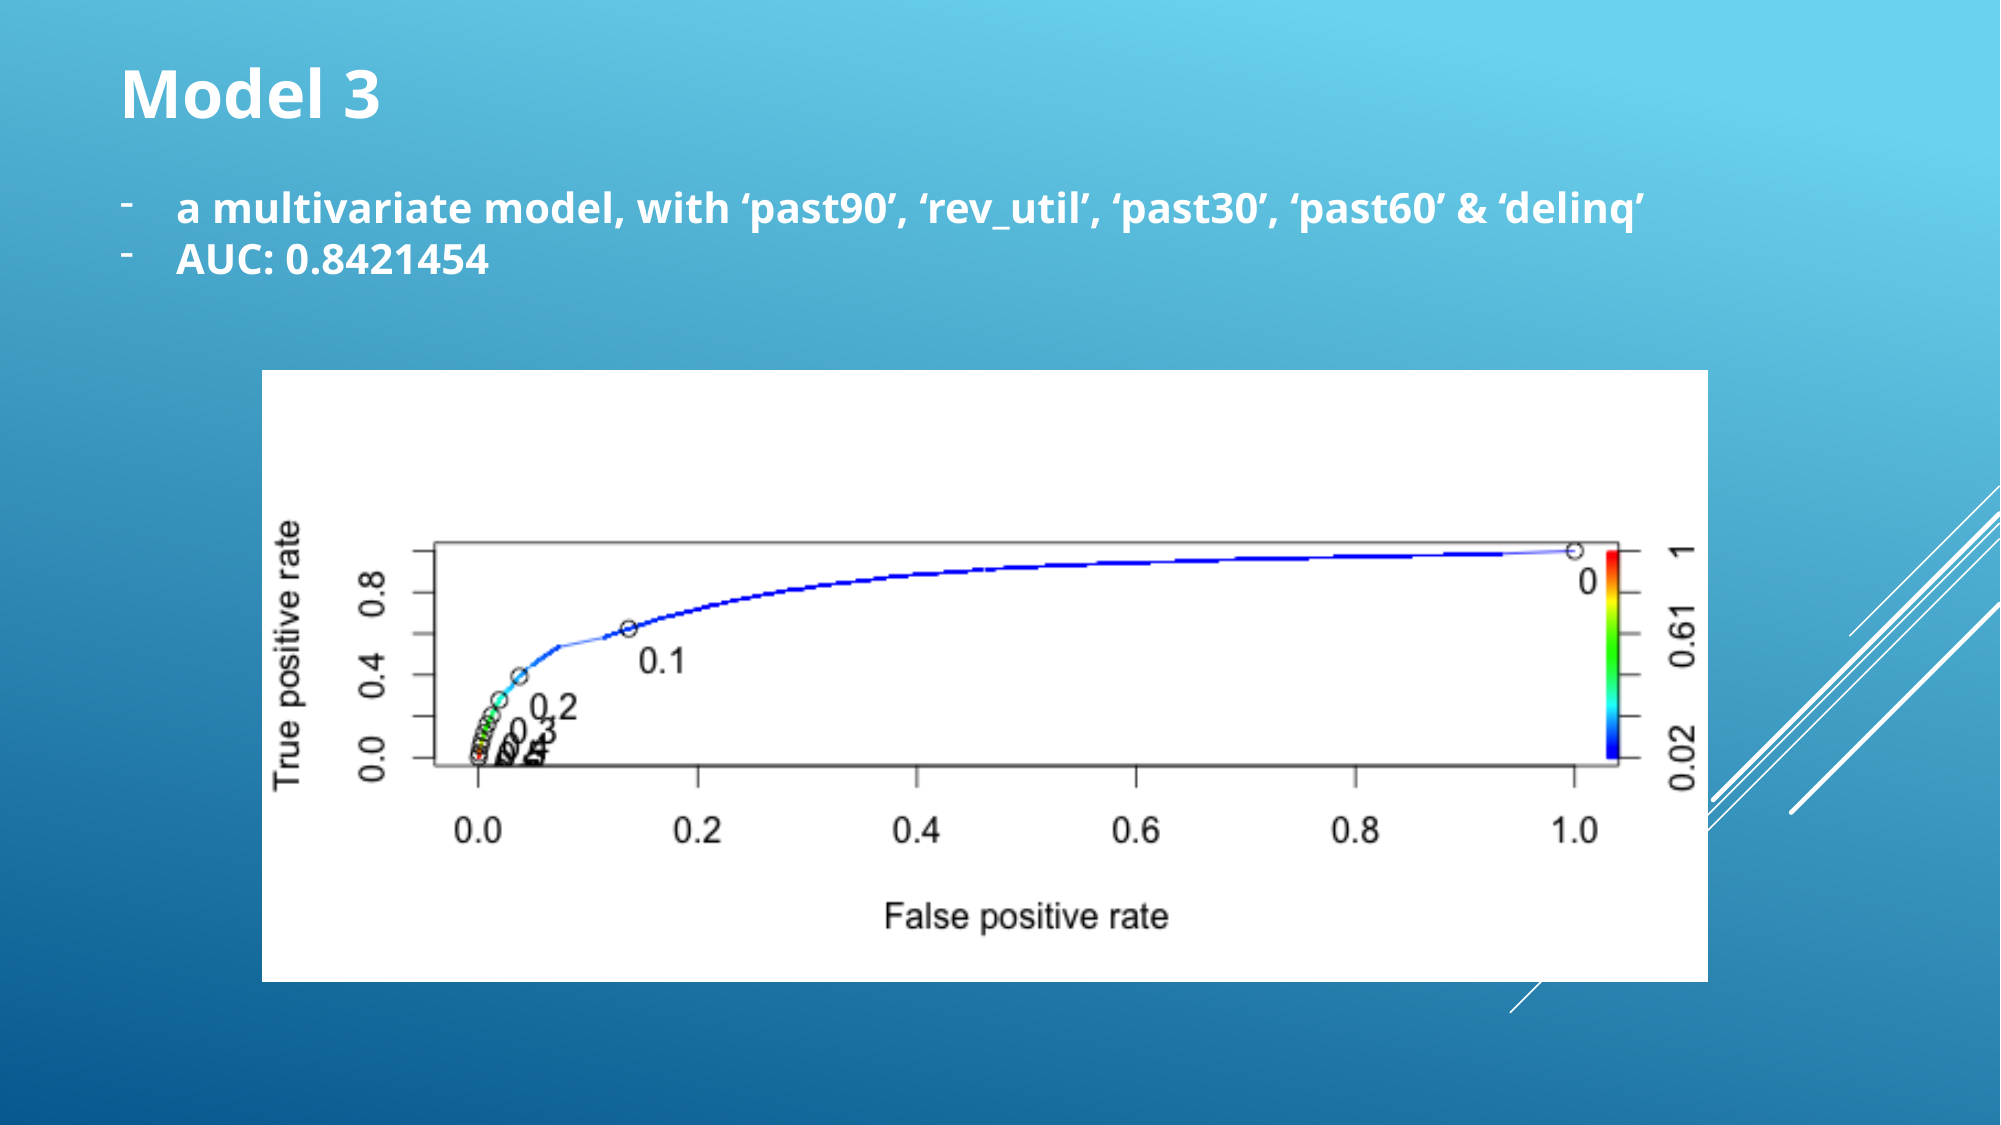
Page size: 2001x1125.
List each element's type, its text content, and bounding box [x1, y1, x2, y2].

text_box Model 3 a multivariate model, with ‘past90’, ‘rev_util’, ‘past30’, ‘past60’ & ‘delinq’ AUC: 0.8421454 [105, 45, 1898, 290]
picture [261, 370, 1708, 983]
